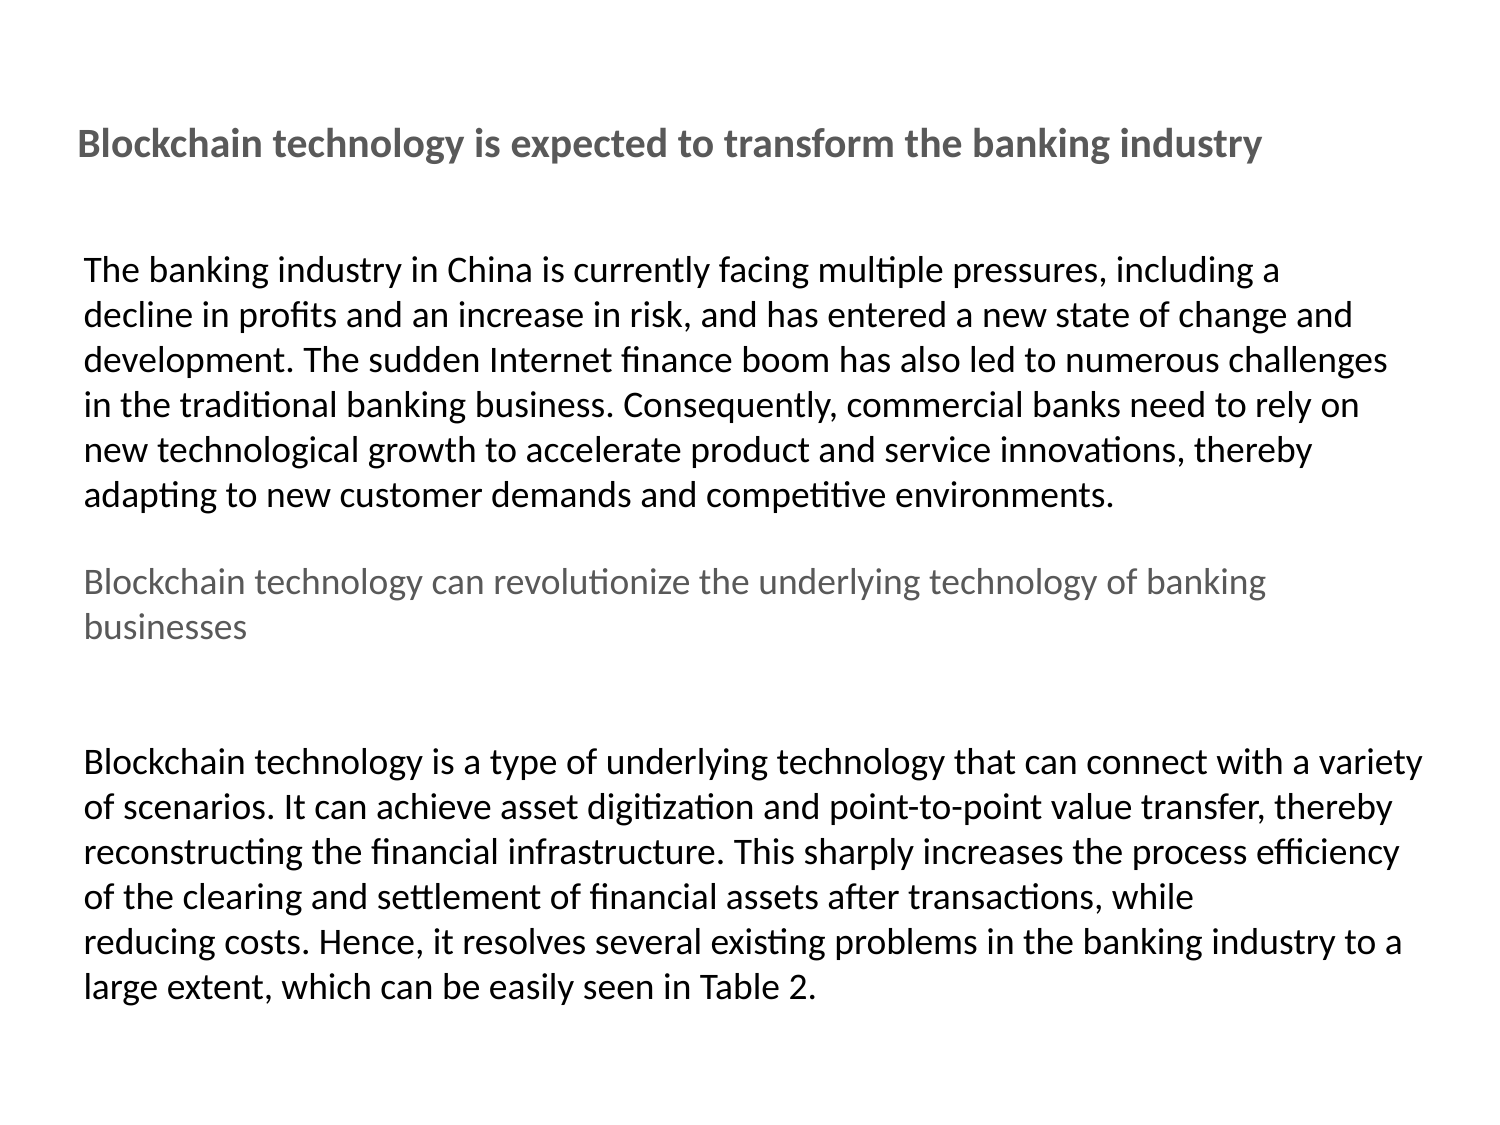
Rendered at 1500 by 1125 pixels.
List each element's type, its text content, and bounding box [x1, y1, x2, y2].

text_box The banking industry in China is currently facing multiple pressures, including a decline in profits and an increase in risk, and has entered a new state of change and development. The sudden Internet finance boom has also led to numerous challenges in the traditional banking business. Consequently, commercial banks need to rely on new technological growth to accelerate product and service innovations, thereby adapting to new customer demands and competitive environments. [68, 237, 1425, 523]
text_box Blockchain technology is expected to transform the banking industry [62, 107, 1463, 173]
text_box Blockchain technology can revolutionize the underlying technology of banking businesses Blockchain technology is a type of underlying technology that can connect with a variety of scenarios. It can achieve asset digitization and point-to-point value transfer, thereby reconstructing the financial infrastructure. This sharply increases the process efficiency of the clearing and settlement of financial assets after transactions, while reducing costs. Hence, it resolves several existing problems in the banking industry to a large extent, which can be easily seen in Table 2. [68, 549, 1444, 1015]
